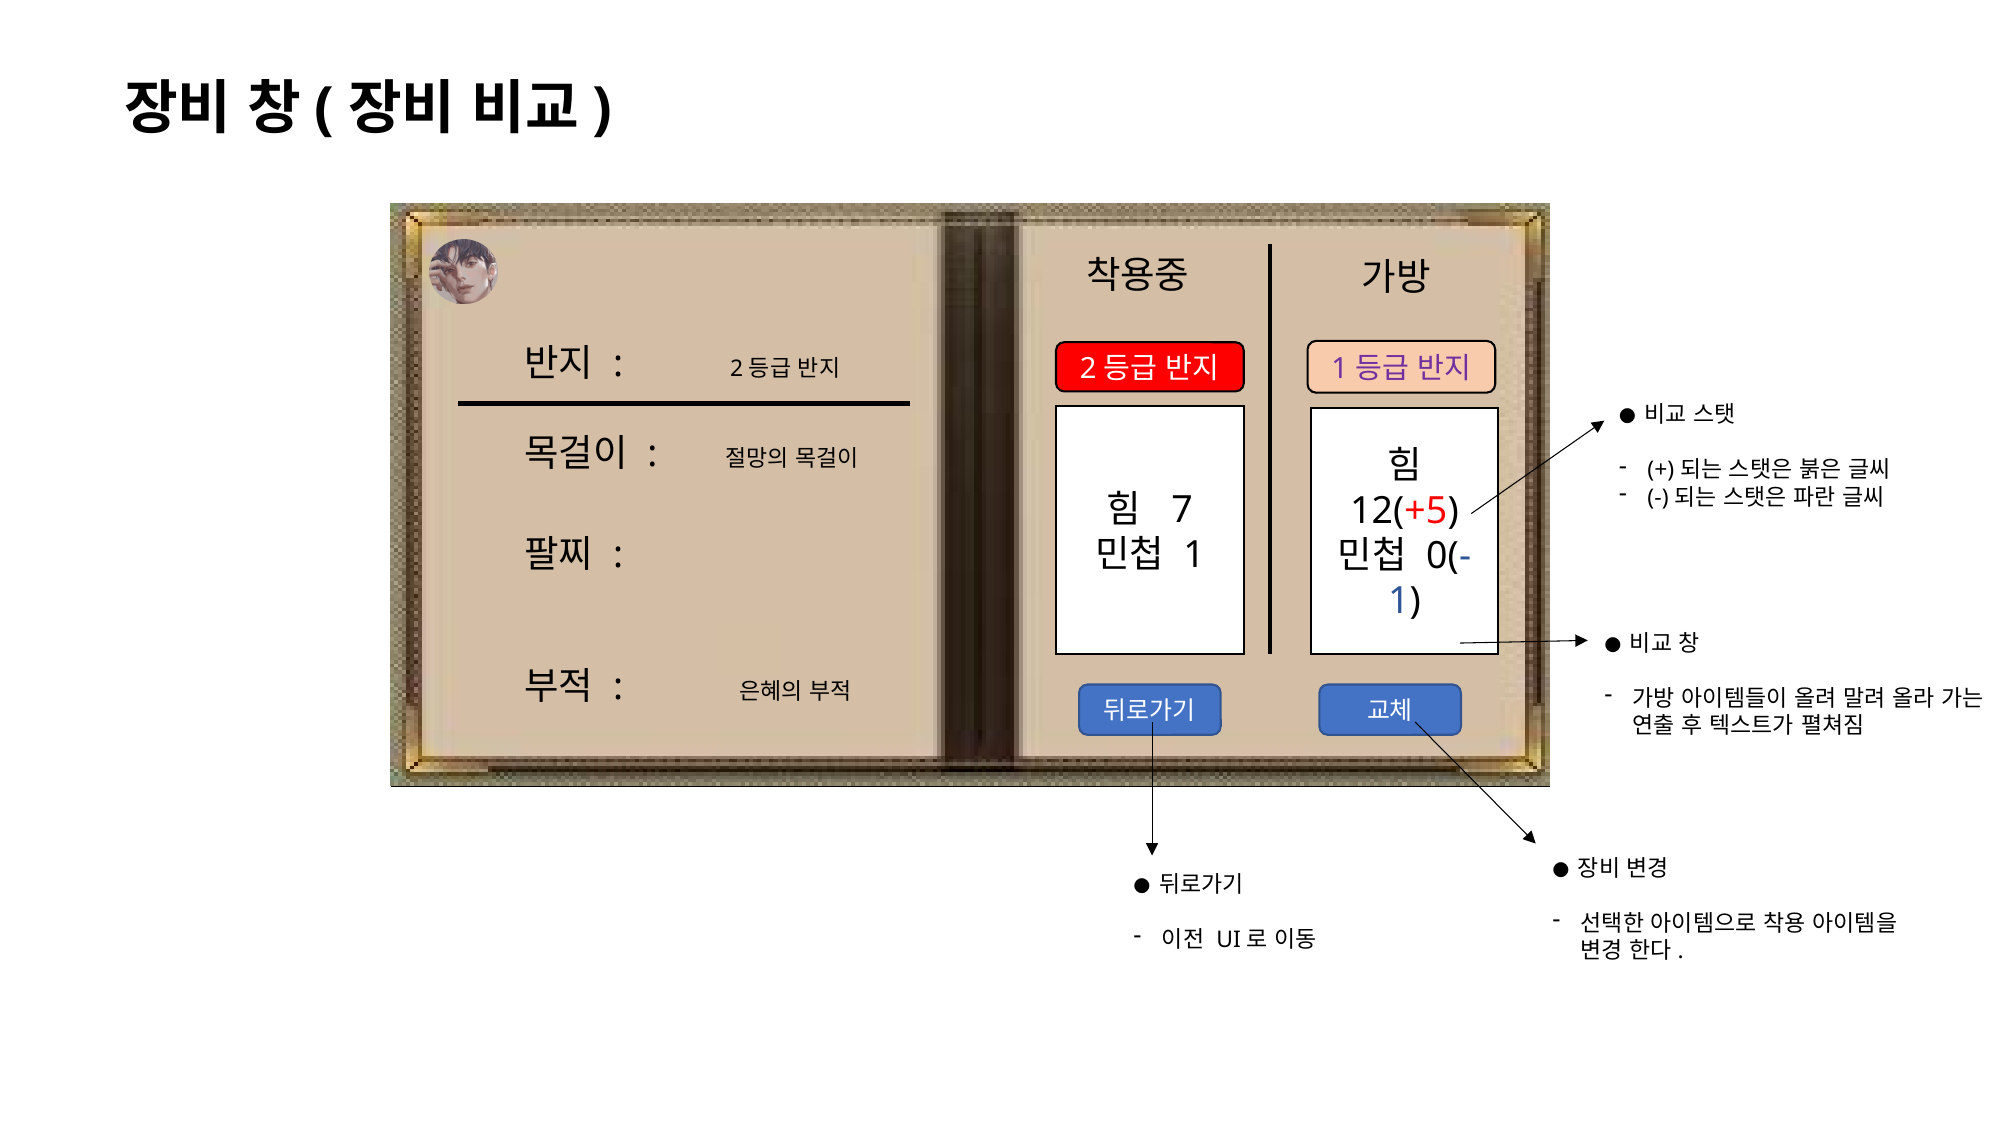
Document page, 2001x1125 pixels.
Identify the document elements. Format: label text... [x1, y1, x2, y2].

picture [390, 203, 1550, 786]
text_box ● 비교 창 가방 아이템들이 올려 말려 올라 가는 연출 후 텍스트가 펼쳐짐 [1589, 621, 2000, 746]
text_box ● 비교 스탯 (+)되는 스탯은 붉은 글씨 (-)되는 스탯은 파란 글씨 [1604, 392, 2000, 518]
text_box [1471, 420, 1605, 514]
text_box ● 뒤로가기 이전 UI로 이동 [1118, 862, 1347, 960]
text_box ● 장비 변경 선택한 아이템으로 착용 아이템을 변경 한다. [1537, 846, 1944, 971]
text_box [1459, 640, 1588, 644]
text_box 장비 창(장비 비교) [109, 62, 776, 148]
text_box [1415, 721, 1536, 844]
